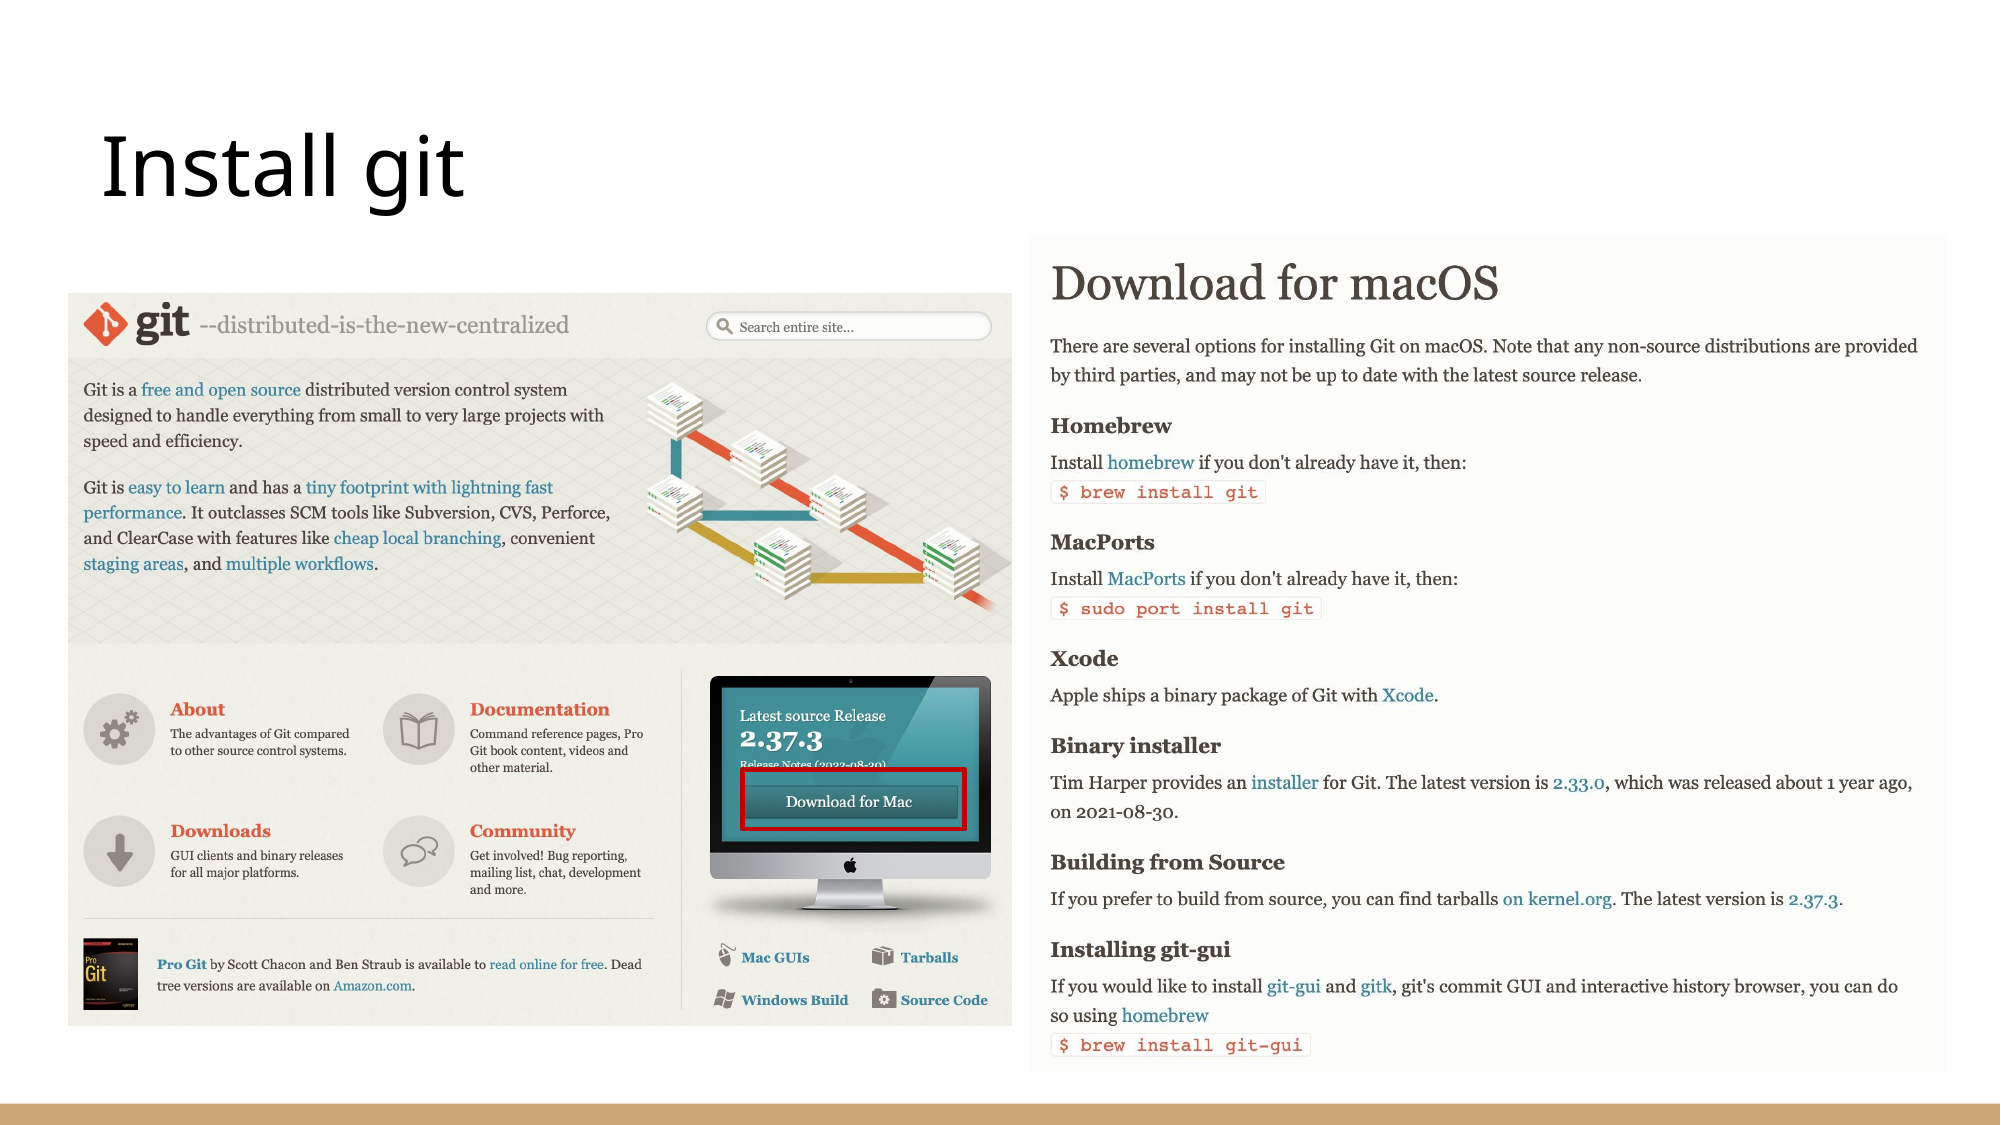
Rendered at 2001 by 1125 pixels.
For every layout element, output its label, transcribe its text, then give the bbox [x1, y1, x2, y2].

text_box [67, 293, 1012, 1027]
text_box Install git [99, 111, 765, 214]
picture [1028, 234, 1946, 1072]
